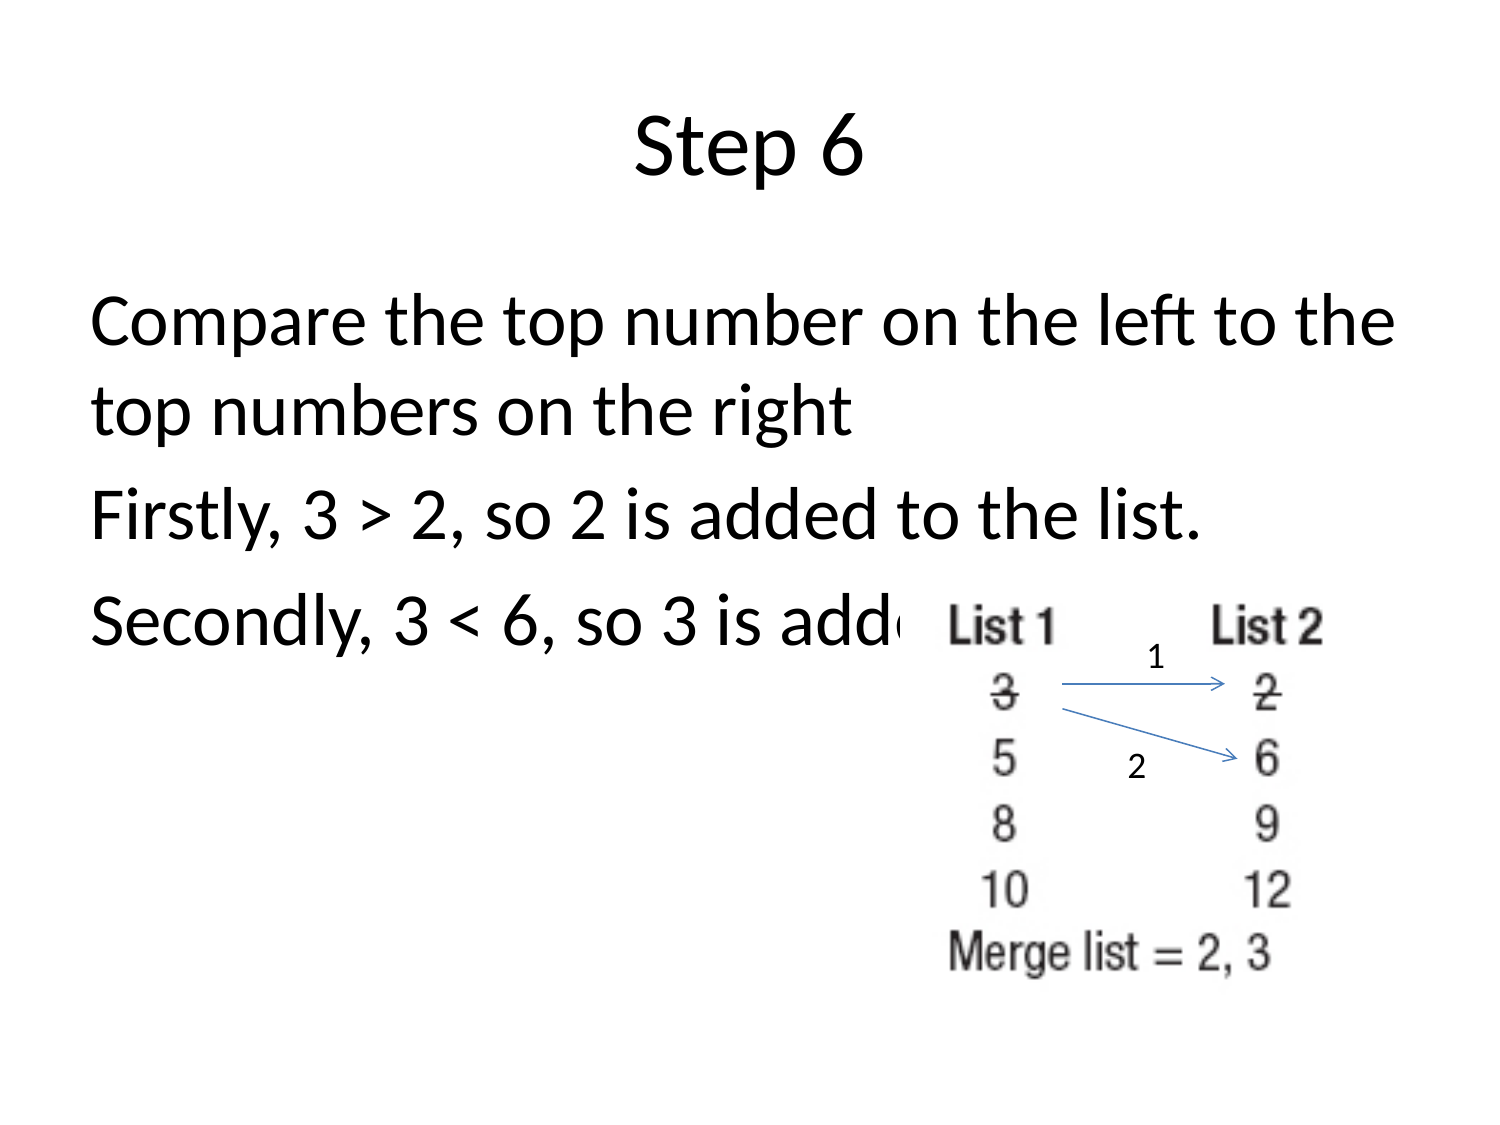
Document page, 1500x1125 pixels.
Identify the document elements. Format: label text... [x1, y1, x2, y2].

list Compare the top number on the left to the top numbers on the right Firstly, 3 > 2, so 2 is added to the list. Secondly, 3 < 6, so 3 is added to the list [75, 262, 1425, 1005]
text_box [1062, 708, 1238, 760]
title Step 6 [75, 45, 1425, 233]
picture [899, 571, 1401, 998]
